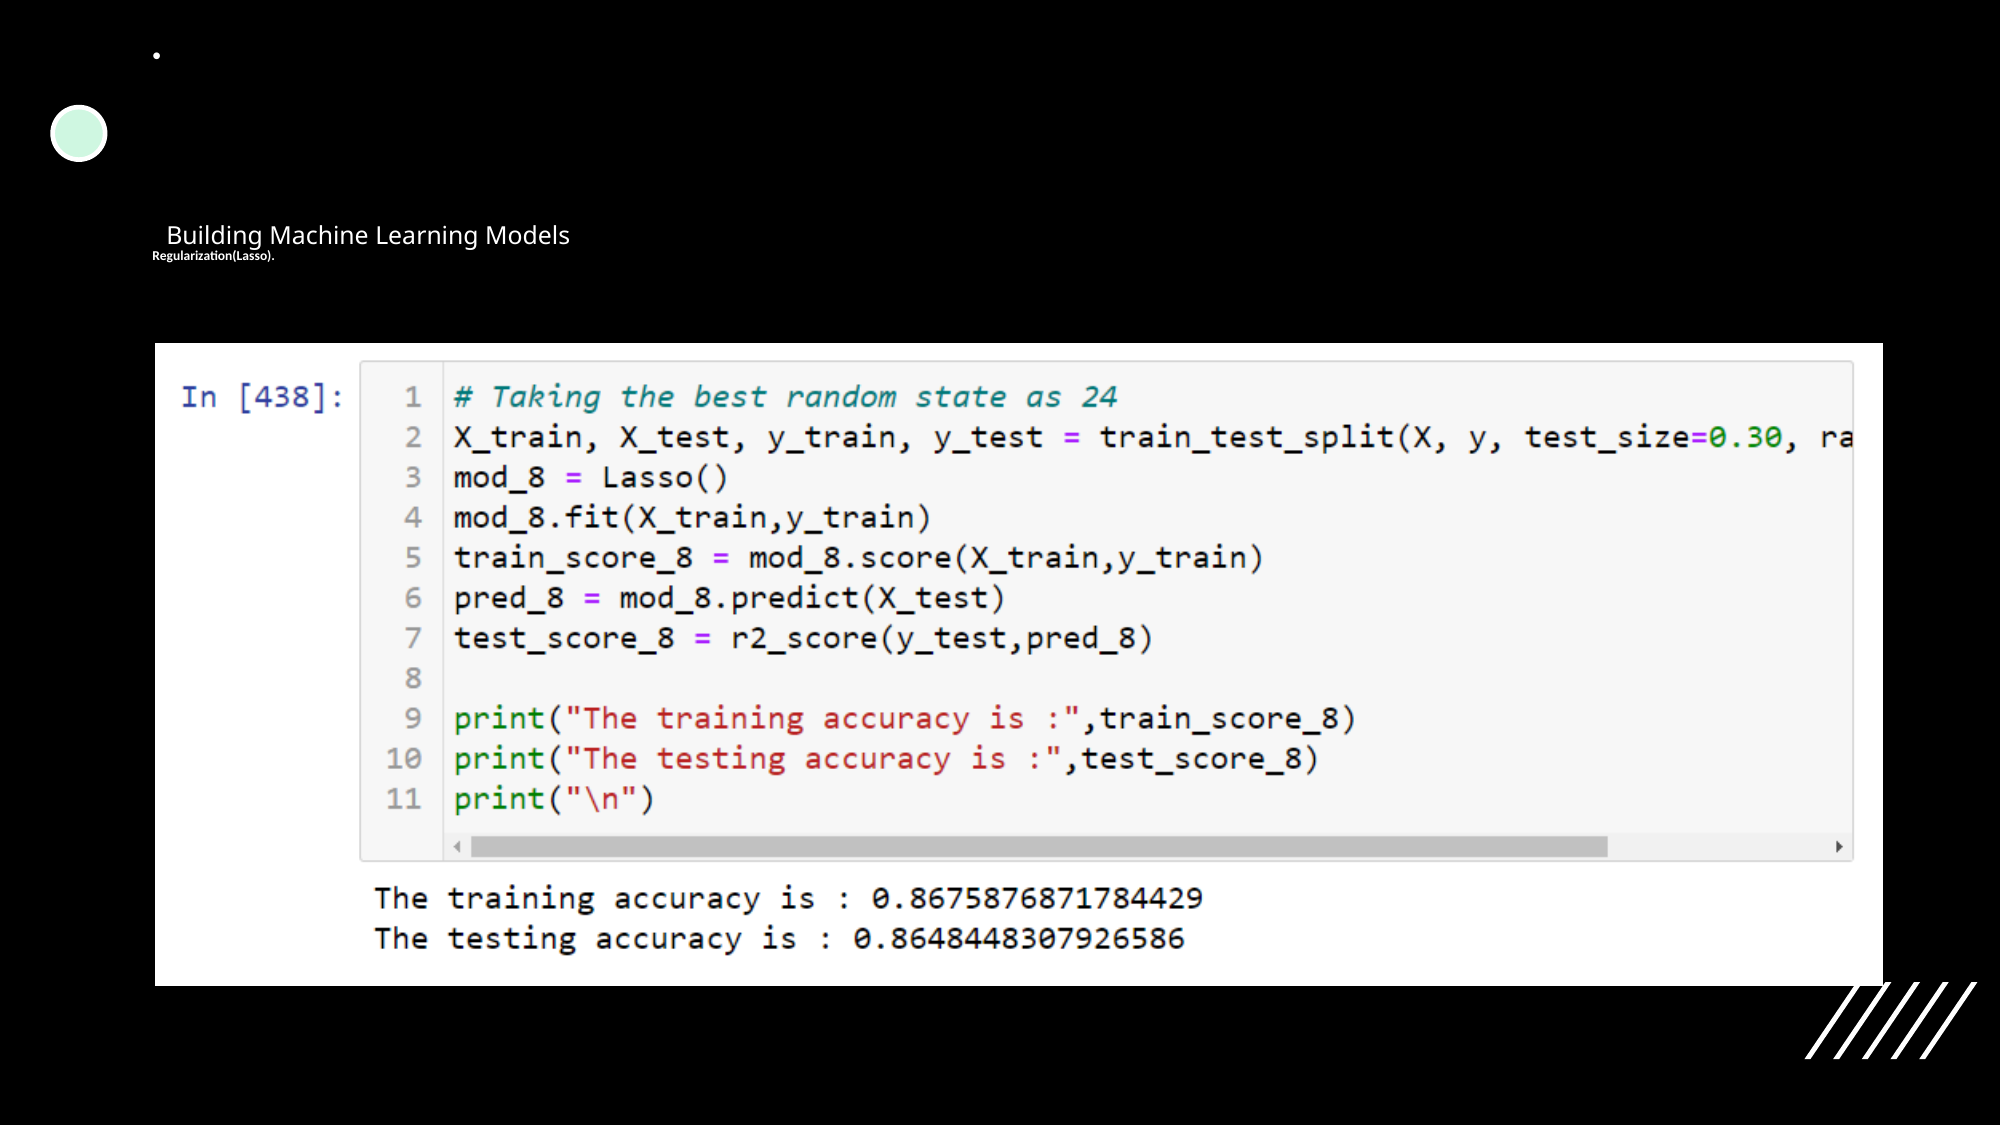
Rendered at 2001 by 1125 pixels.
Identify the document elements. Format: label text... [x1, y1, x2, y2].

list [155, 343, 1883, 986]
title Building Machine Learning Models Regularization(Lasso). [137, 33, 1863, 280]
